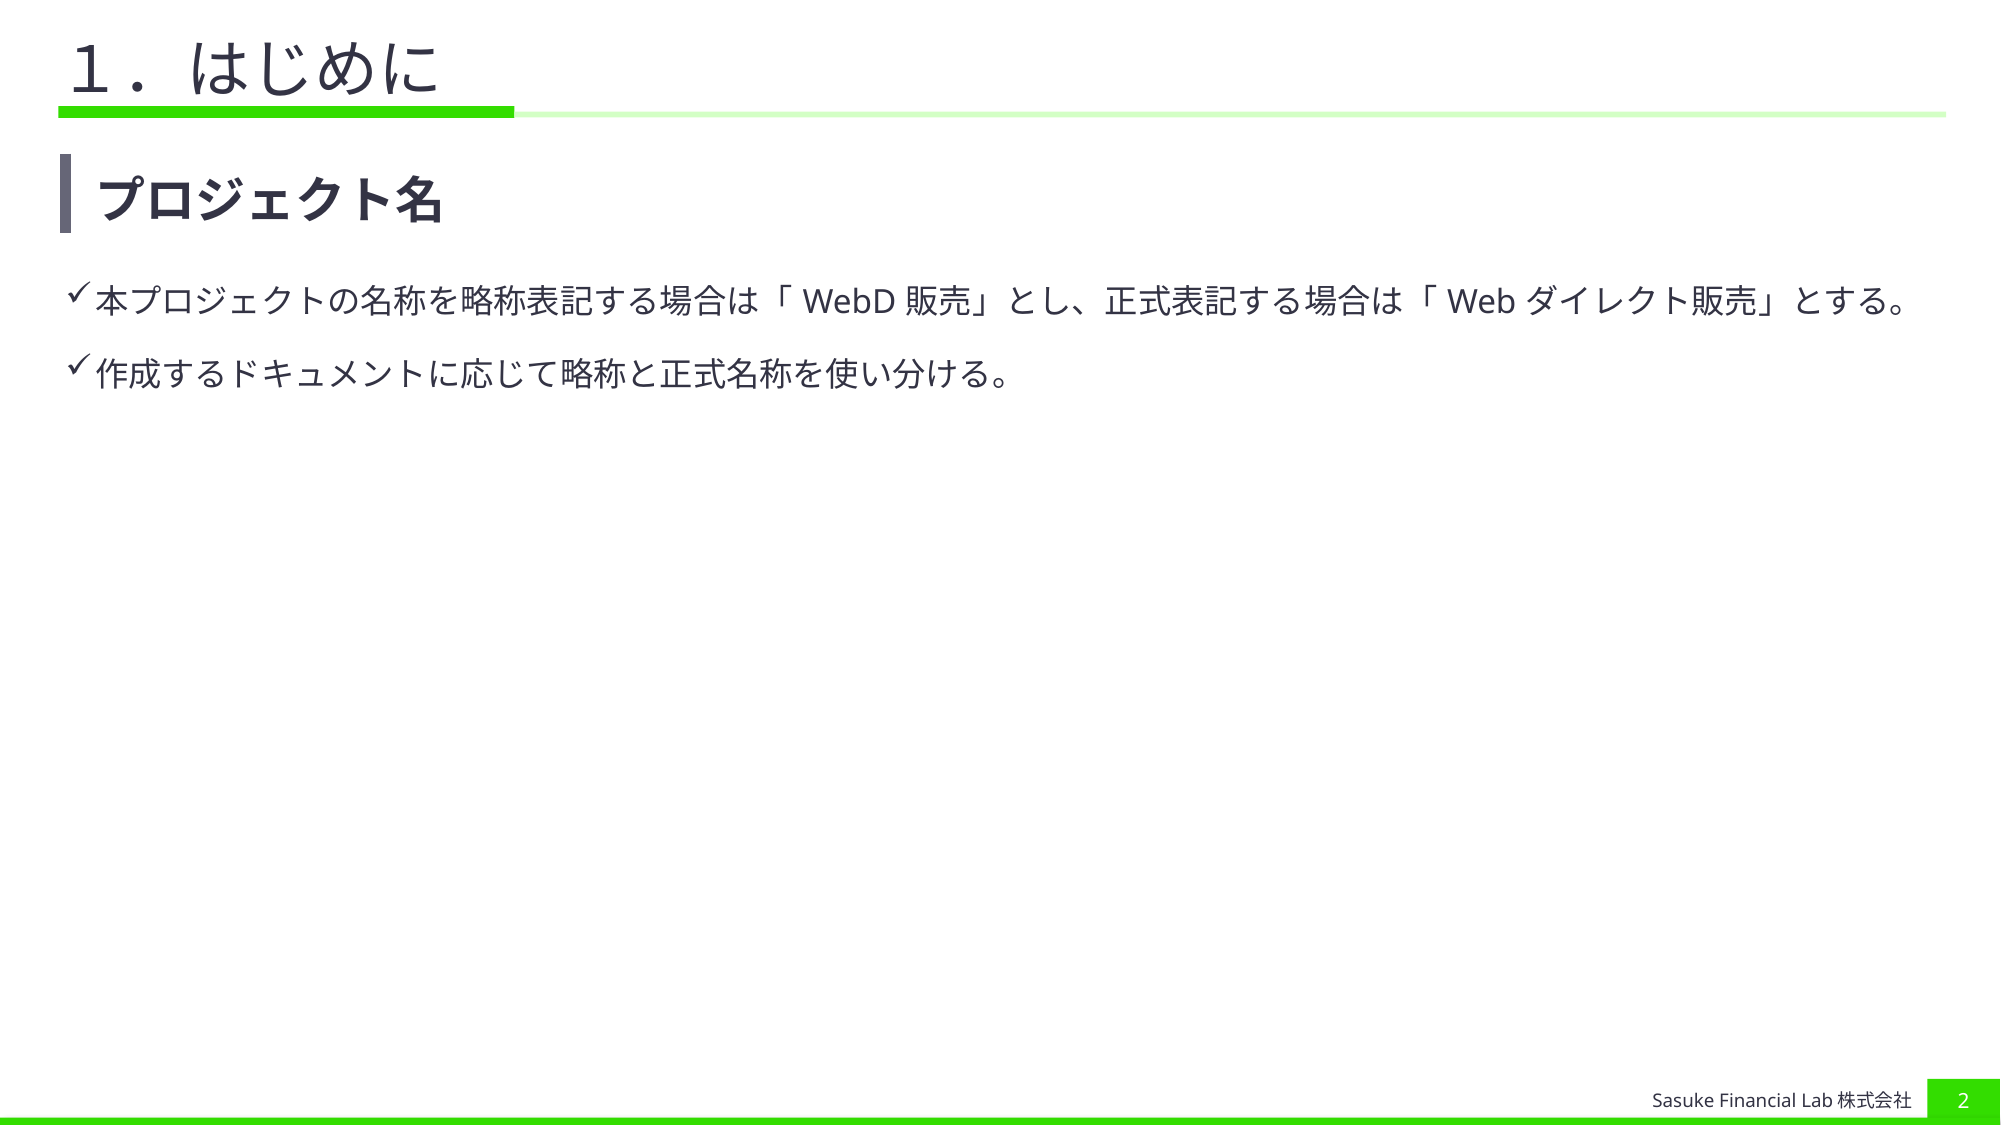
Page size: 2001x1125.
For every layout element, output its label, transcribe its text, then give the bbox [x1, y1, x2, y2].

footer Sasuke Financial Lab株式会社 [1628, 1079, 1927, 1120]
table_header プロジェクト名 [71, 154, 1943, 233]
slide_number 1 [1927, 1078, 2000, 1125]
title １．はじめに [58, 29, 1947, 115]
table_cell 本プロジェクトの名称を略称表記する場合は「WebD販売」とし、正式表記する場合は「Webダイレクト販売」とする。 作成するドキュメントに応じて略称と正式名称を使い分ける。 [65, 233, 1943, 395]
